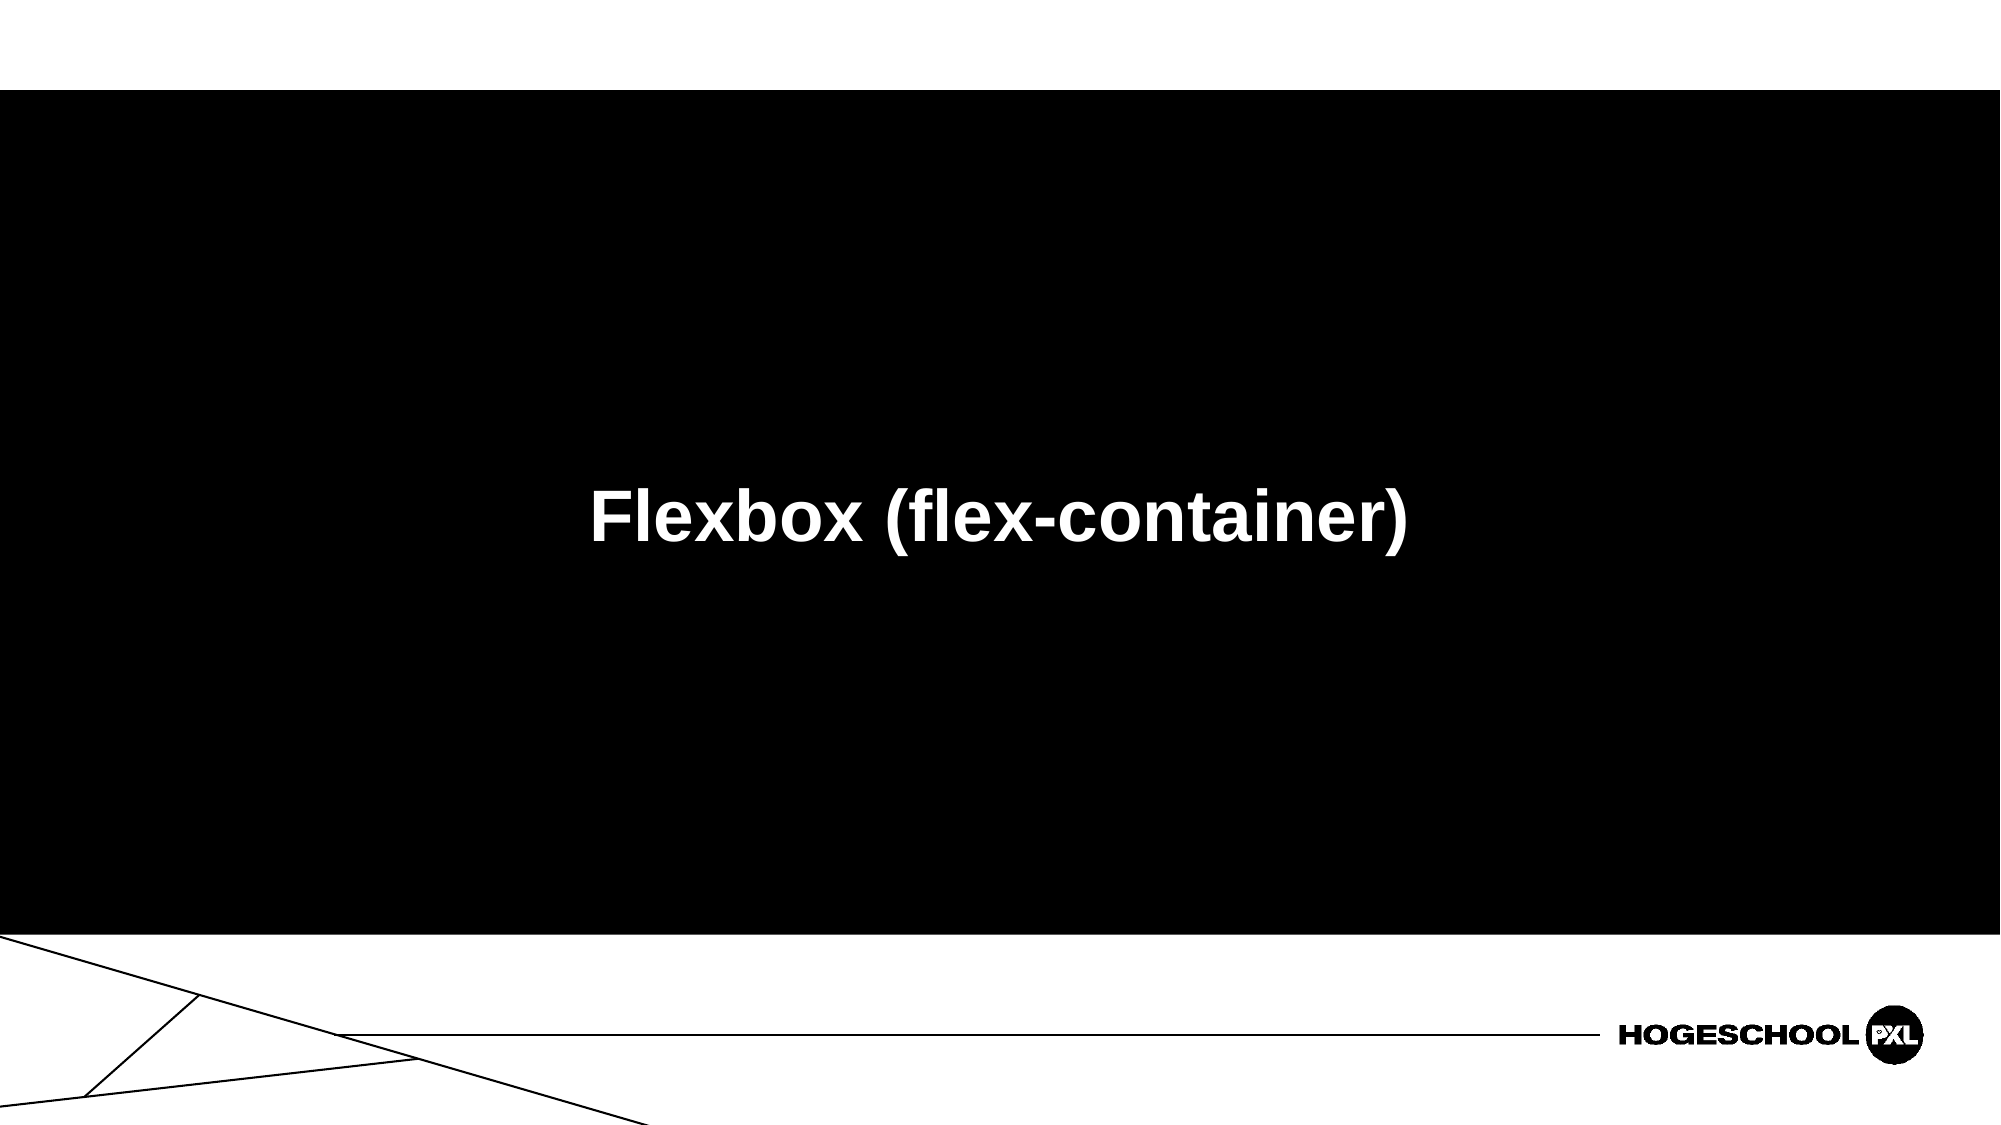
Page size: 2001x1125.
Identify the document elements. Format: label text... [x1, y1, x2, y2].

title Flexbox (flex-container) [84, 478, 1916, 647]
picture [1613, 999, 1929, 1070]
